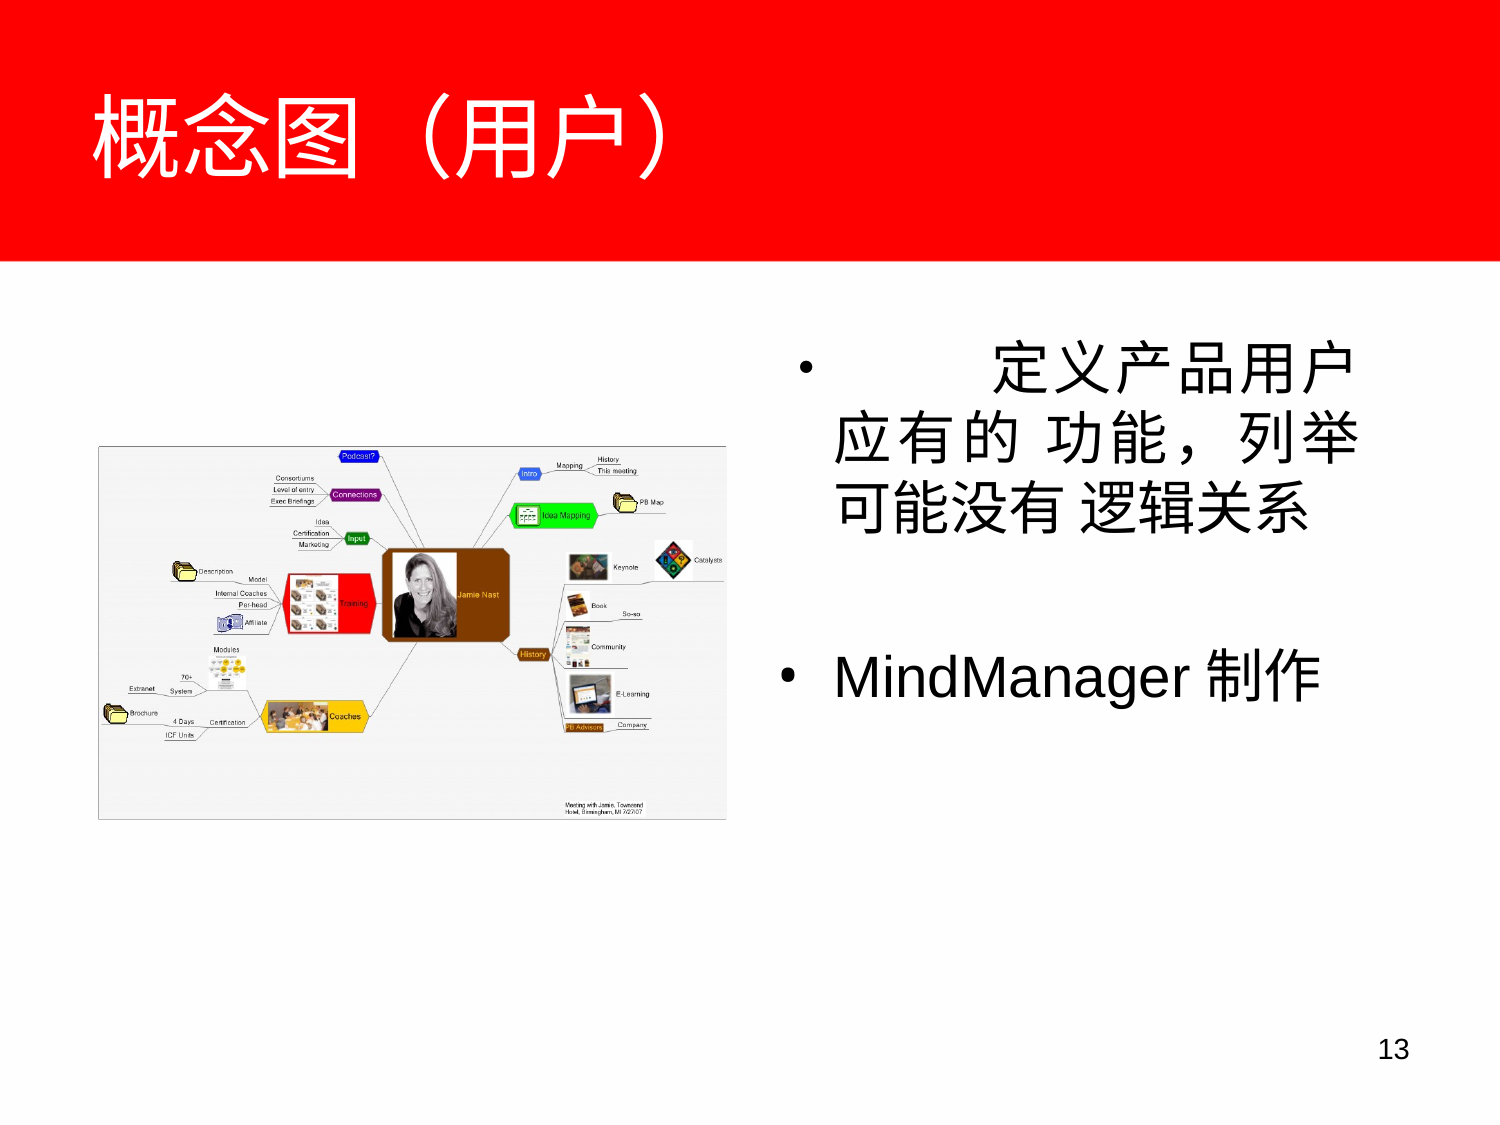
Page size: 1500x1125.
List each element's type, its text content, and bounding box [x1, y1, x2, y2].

slide_number 10 [1373, 1030, 1414, 1125]
title 概念图（用户） [88, 80, 1412, 269]
picture [0, 0, 1500, 1125]
text_box [98, 446, 727, 820]
text_box • 定义产品用户应有的 功能，列举可能没有 逻辑关系 MindManager制作 [775, 331, 1361, 710]
